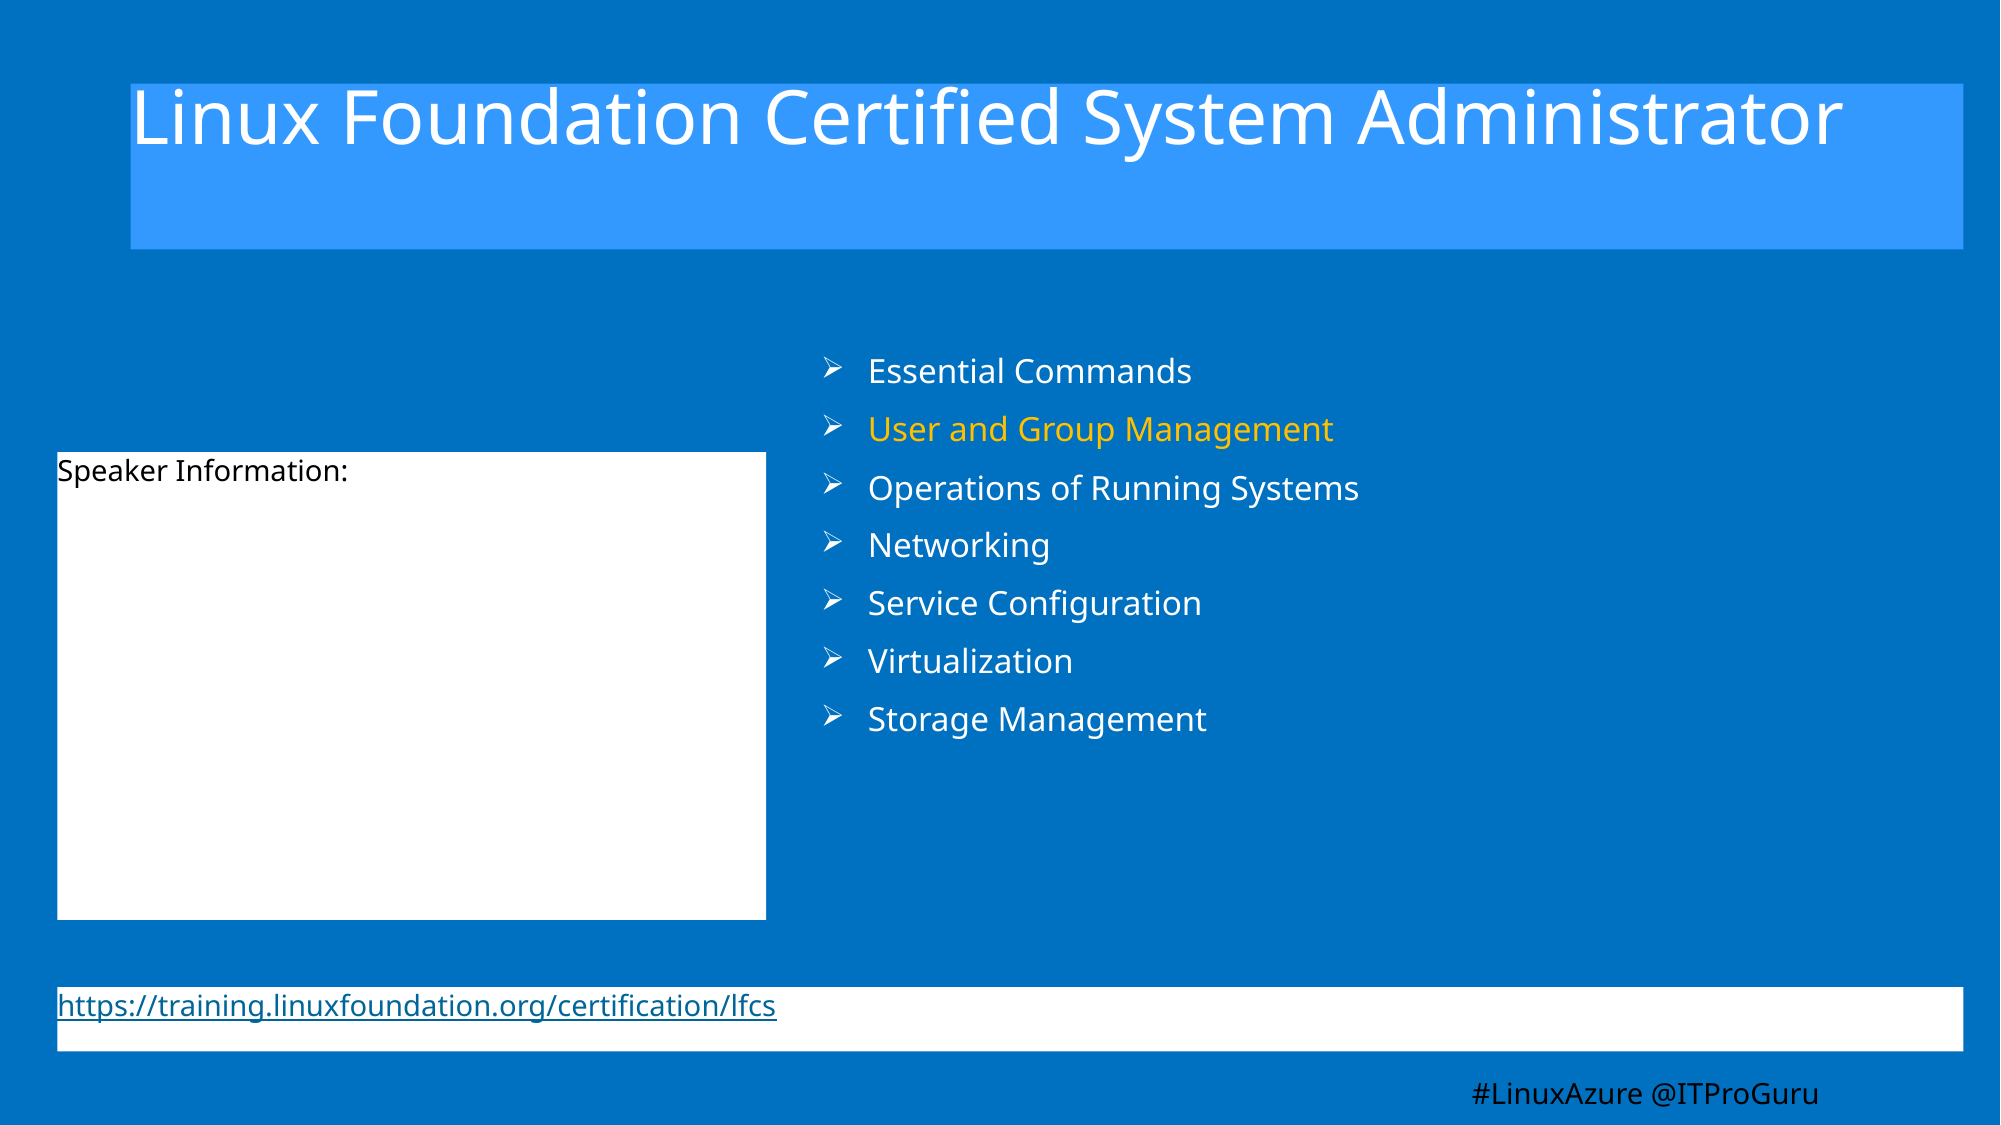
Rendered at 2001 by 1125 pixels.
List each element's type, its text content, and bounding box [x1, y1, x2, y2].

title Linux Foundation Certified System Administrator [130, 83, 1964, 250]
list Speaker Information: [57, 451, 767, 921]
list https://training.linuxfoundation.org/certification/lfcs [57, 986, 1964, 1052]
subtitle Essential Commands User and Group Management Operations of Running Systems Networking Service Configuration Virtualization Storage Management [805, 345, 1964, 958]
